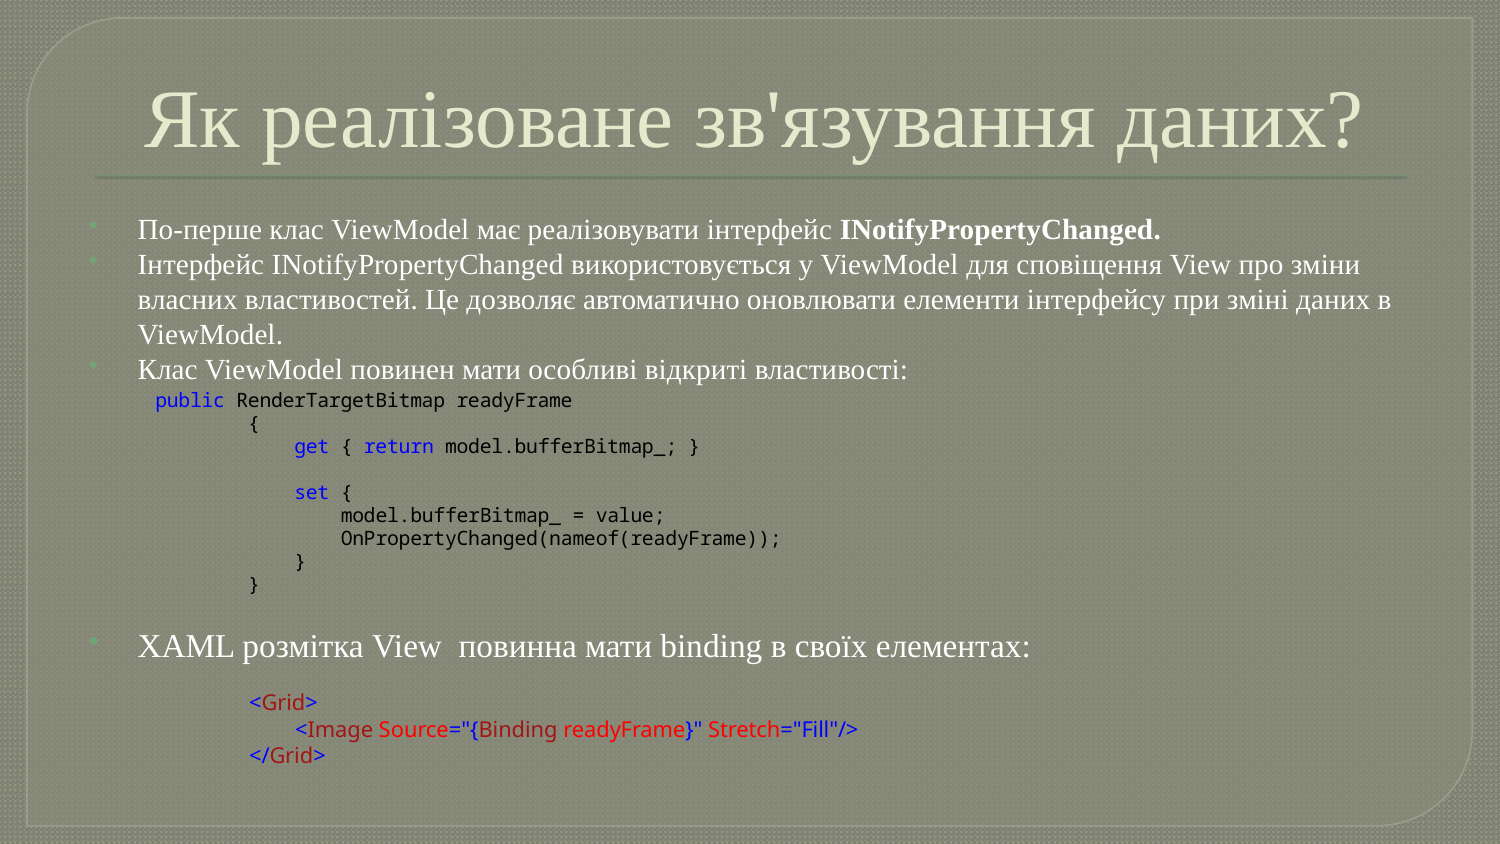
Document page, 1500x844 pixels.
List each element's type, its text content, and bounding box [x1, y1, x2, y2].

list По-перше клас ViewModel має реалізовувати інтерфейс INotifyPropertyChanged. Інтерфейс INotifyPropertyChanged використовується у ViewModel для сповіщення View про зміни власних властивостей. Це дозволяє автоматично оновлювати елементи інтерфейсу при зміні даних в ViewModel. Клас ViewModel повинен мати особливі відкриті властивості: XAML розмітка View повинна мати binding в своїх елементах: [75, 202, 1425, 760]
text_box <Grid> <Image Source="{Binding readyFrame}" Stretch="Fill"/> </Grid> [159, 681, 1084, 776]
title Як реалізоване зв'язування даних? [75, 31, 1425, 172]
picture [80, 389, 1085, 597]
